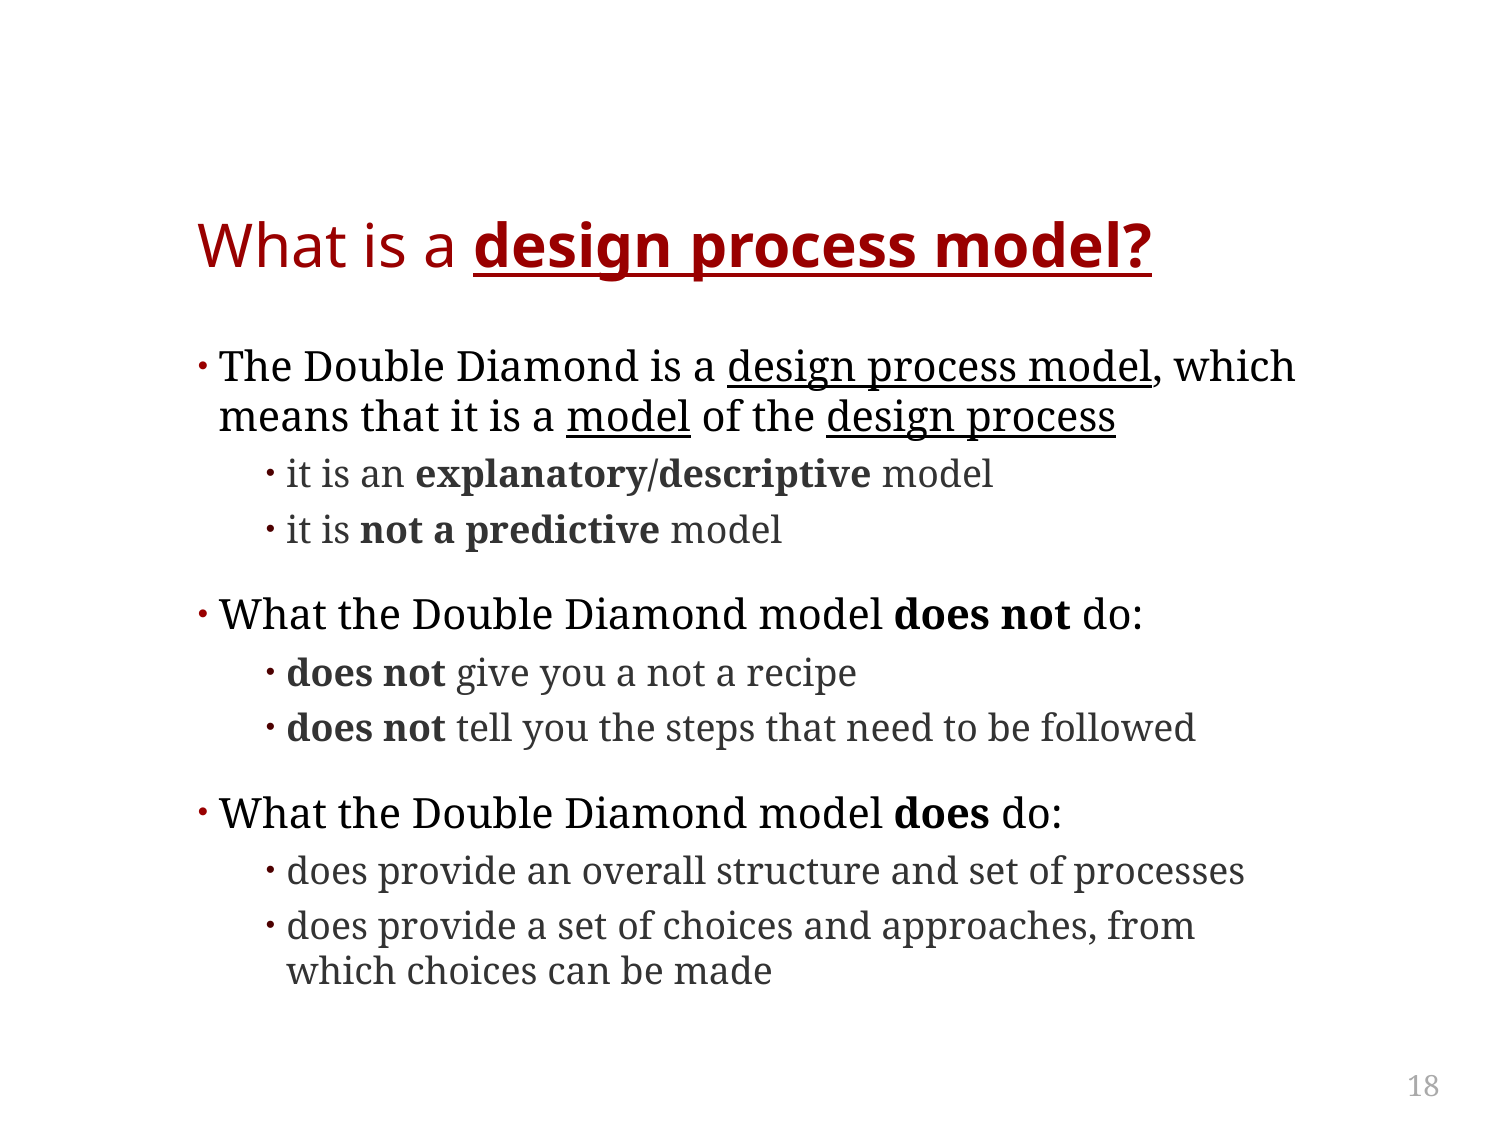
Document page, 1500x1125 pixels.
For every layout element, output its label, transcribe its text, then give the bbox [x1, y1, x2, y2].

slide_number 18 [1349, 1050, 1498, 1125]
list The Double Diamond is a design process model, which means that it is a model of the design process it is an explanatory/descriptive model it is not a predictive model What the Double Diamond model does not do: does not give you a not a recipe does not tell you the steps that need to be followed What the Double Diamond model does do: does provide an overall structure and set of processes does provide a set of choices and approaches, from which choices can be made [190, 337, 1310, 1125]
title What is a design process model? [190, 203, 1310, 337]
